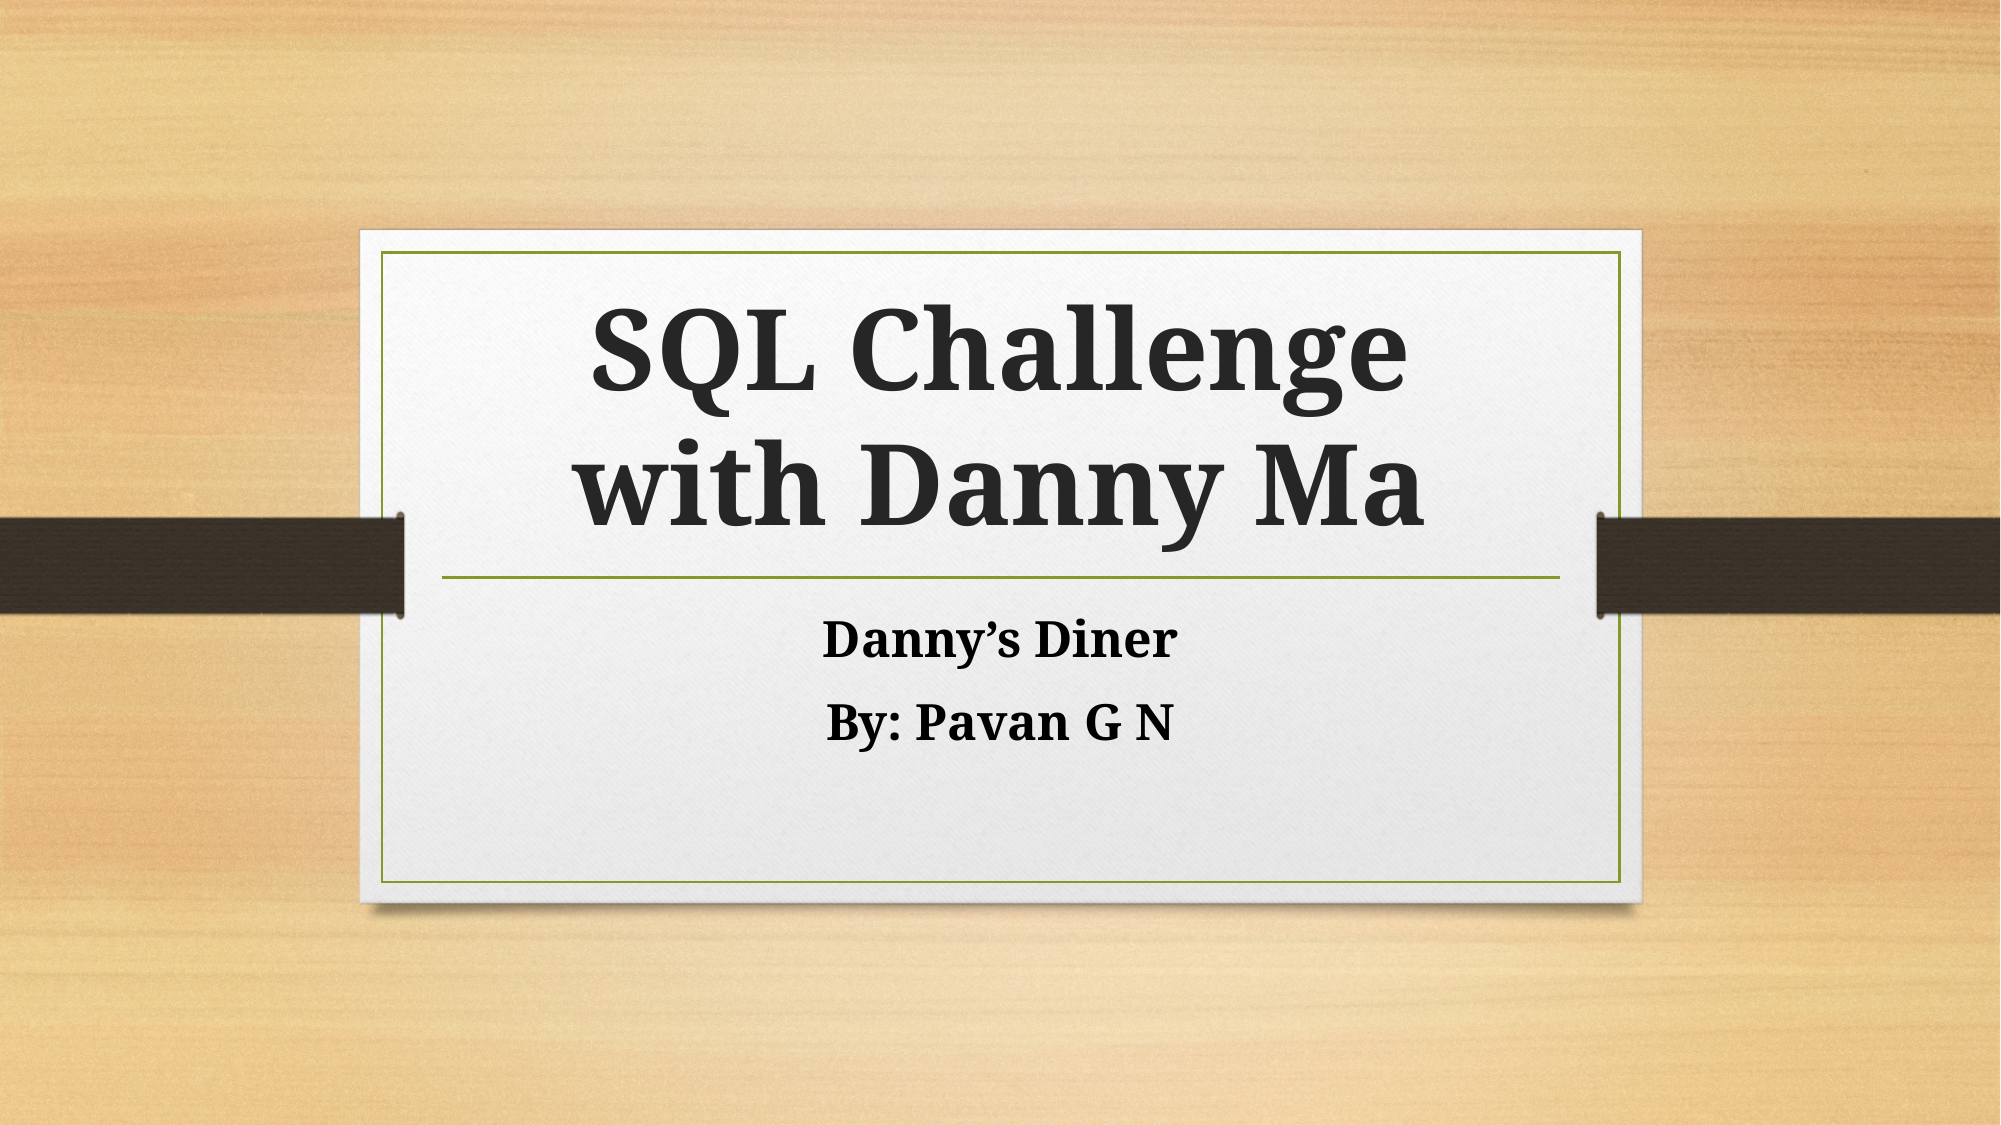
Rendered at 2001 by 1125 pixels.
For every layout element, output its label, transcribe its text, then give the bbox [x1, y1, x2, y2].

subtitle Danny’s Diner By: Pavan G N [441, 600, 1560, 817]
title SQL Challenge with Danny Ma [441, 306, 1560, 556]
picture [0, 0, 2001, 1125]
